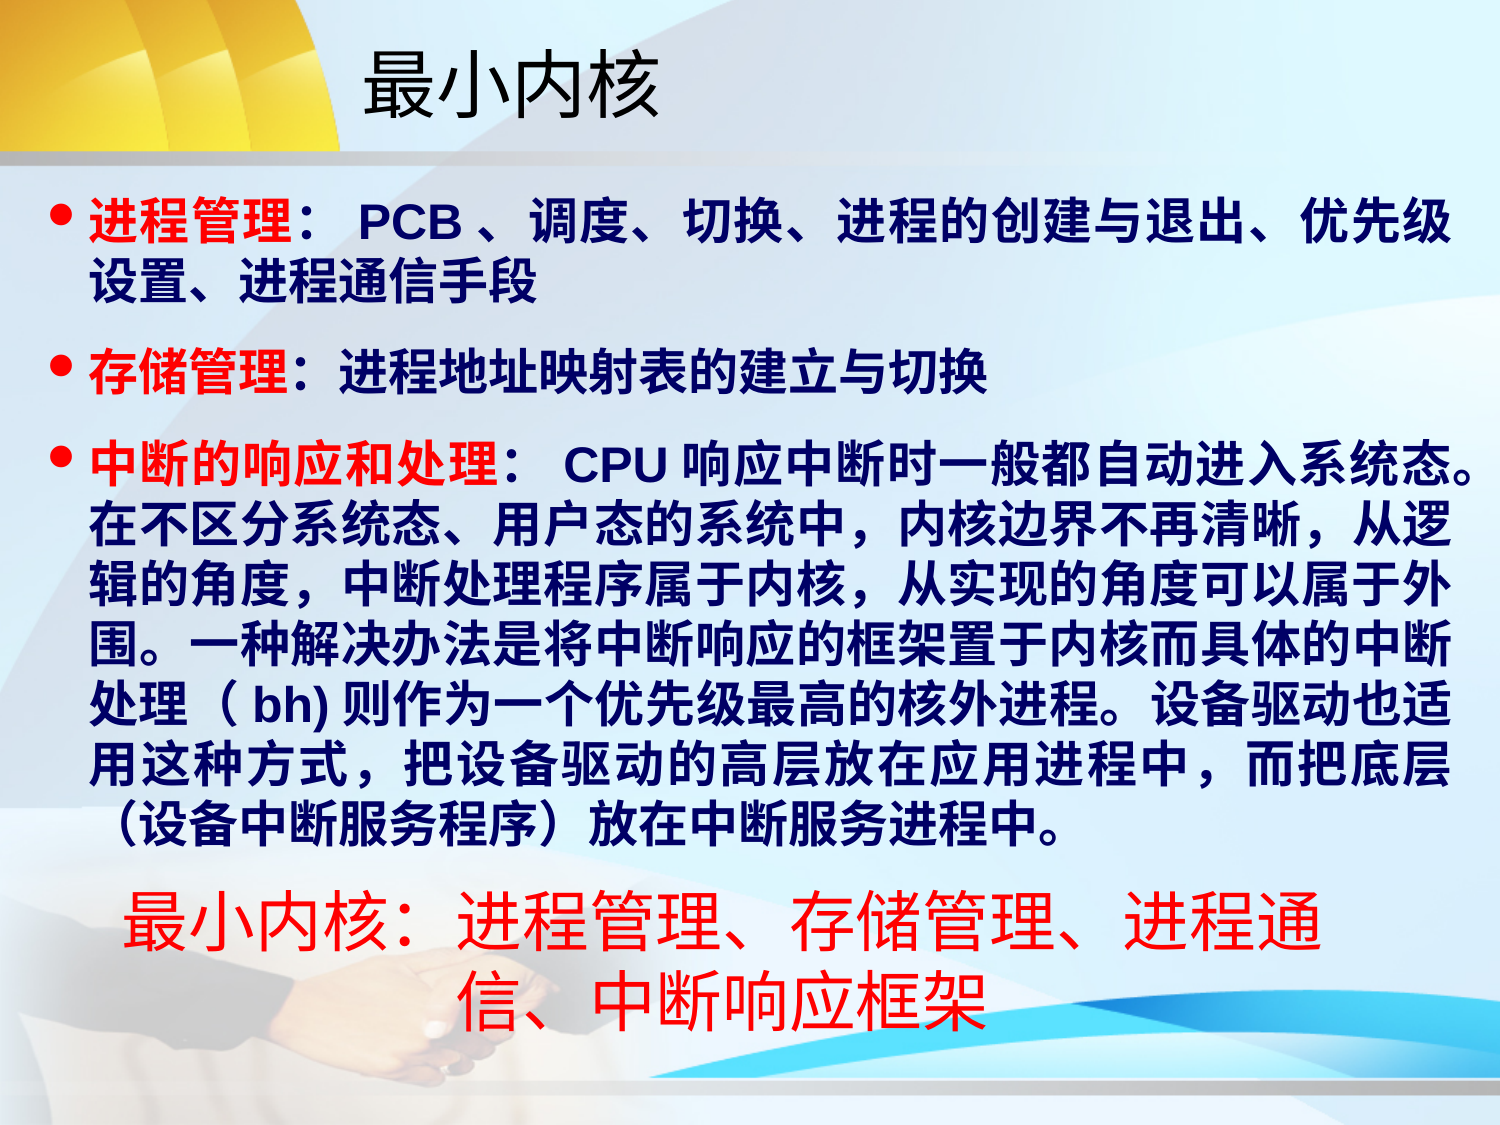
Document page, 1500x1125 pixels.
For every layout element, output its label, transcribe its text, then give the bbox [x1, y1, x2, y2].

title 最小内核 [348, 31, 1471, 136]
text_box 最小内核：进程管理、存储管理、进程通信、中断响应框架 [80, 872, 1364, 1048]
text_box 进程管理：PCB、调度、切换、进程的创建与退出、优先级设置、进程通信手段 存储管理：进程地址映射表的建立与切换 中断的响应和处理：CPU响应中断时一般都自动进入系统态。在不区分系统态、用户态的系统中，内核边界不再清晰，从逻辑的角度，中断处理程序属于内核，从实现的角度可以属于外围。一种解决办法是将中断响应的框架置于内核而具体的中断处理（bh)则作为一个优先级最高的核外进程。设备驱动也适用这种方式，把设备驱动的高层放在应用进程中，而把底层（设备中断服务程序）放在中断服务进程中。 [33, 182, 1467, 853]
picture [0, 0, 1500, 1125]
